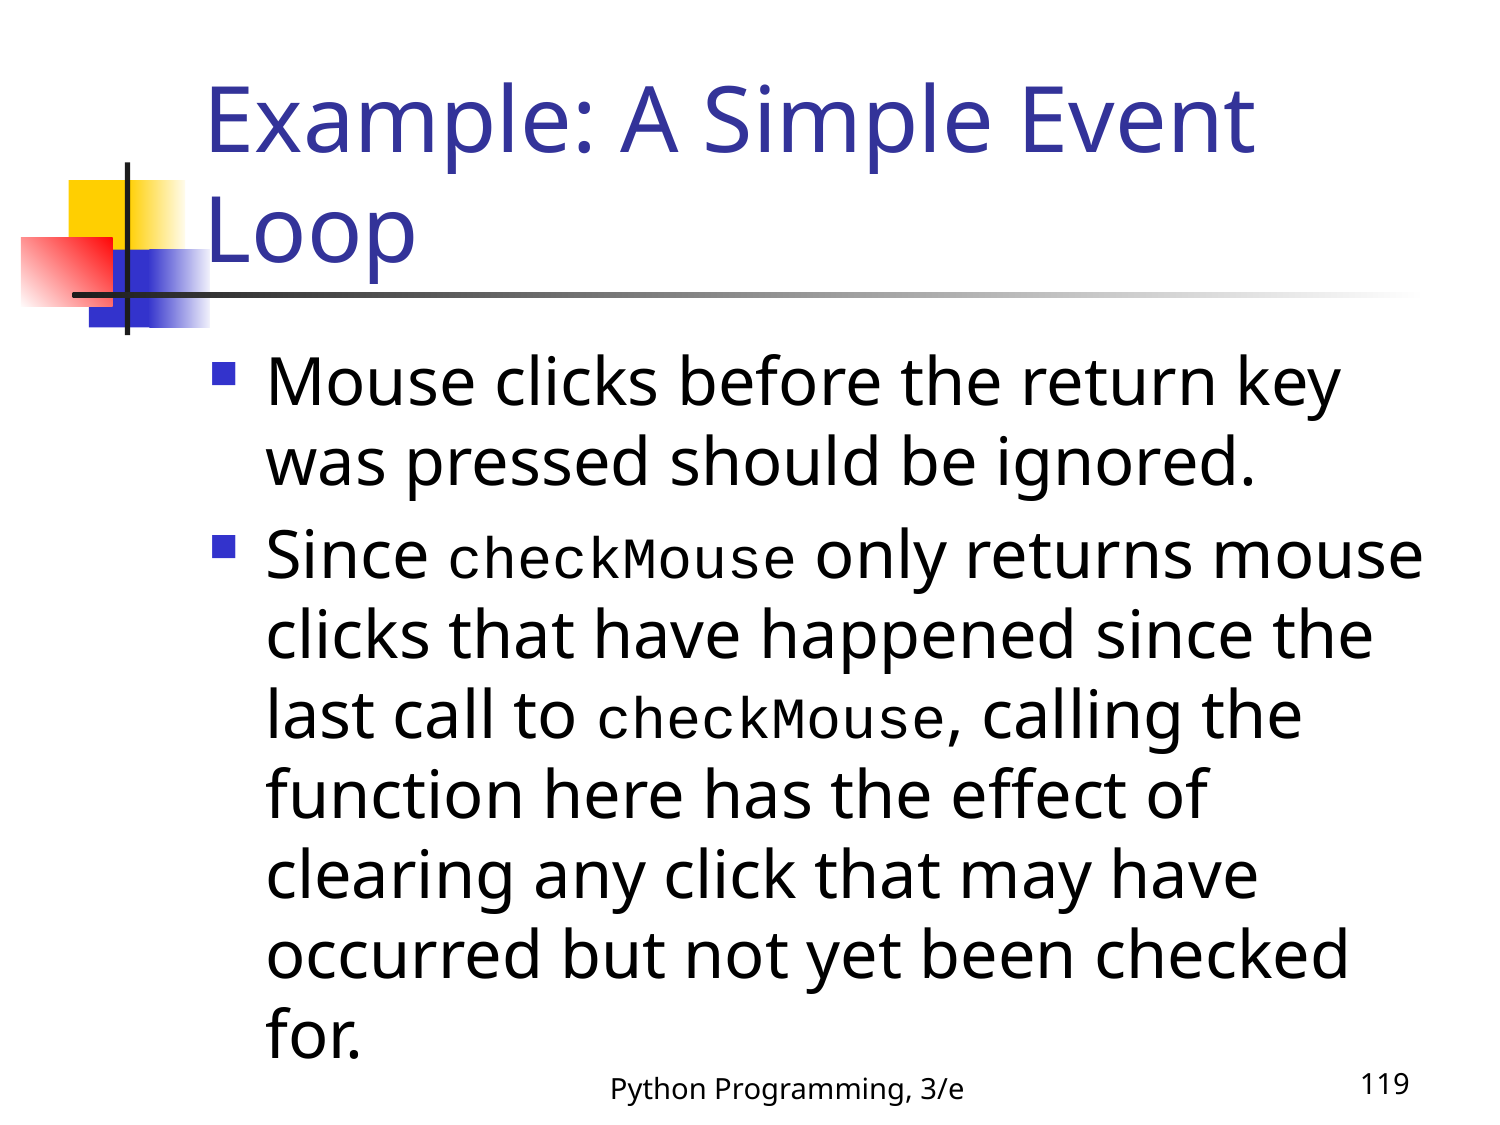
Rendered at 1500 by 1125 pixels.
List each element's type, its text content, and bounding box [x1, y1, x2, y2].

title Example: A Simple Event Loop [188, 101, 1468, 289]
list Mouse clicks before the return key was pressed should be ignored. Since checkMouse only returns mouse clicks that have happened since the last call to checkMouse, calling the function here has the effect of clearing any click that may have occurred but not yet been checked for. [193, 331, 1469, 1006]
footer Python Programming, 3/e [549, 1037, 1026, 1113]
slide_number 119 [1112, 1037, 1426, 1113]
